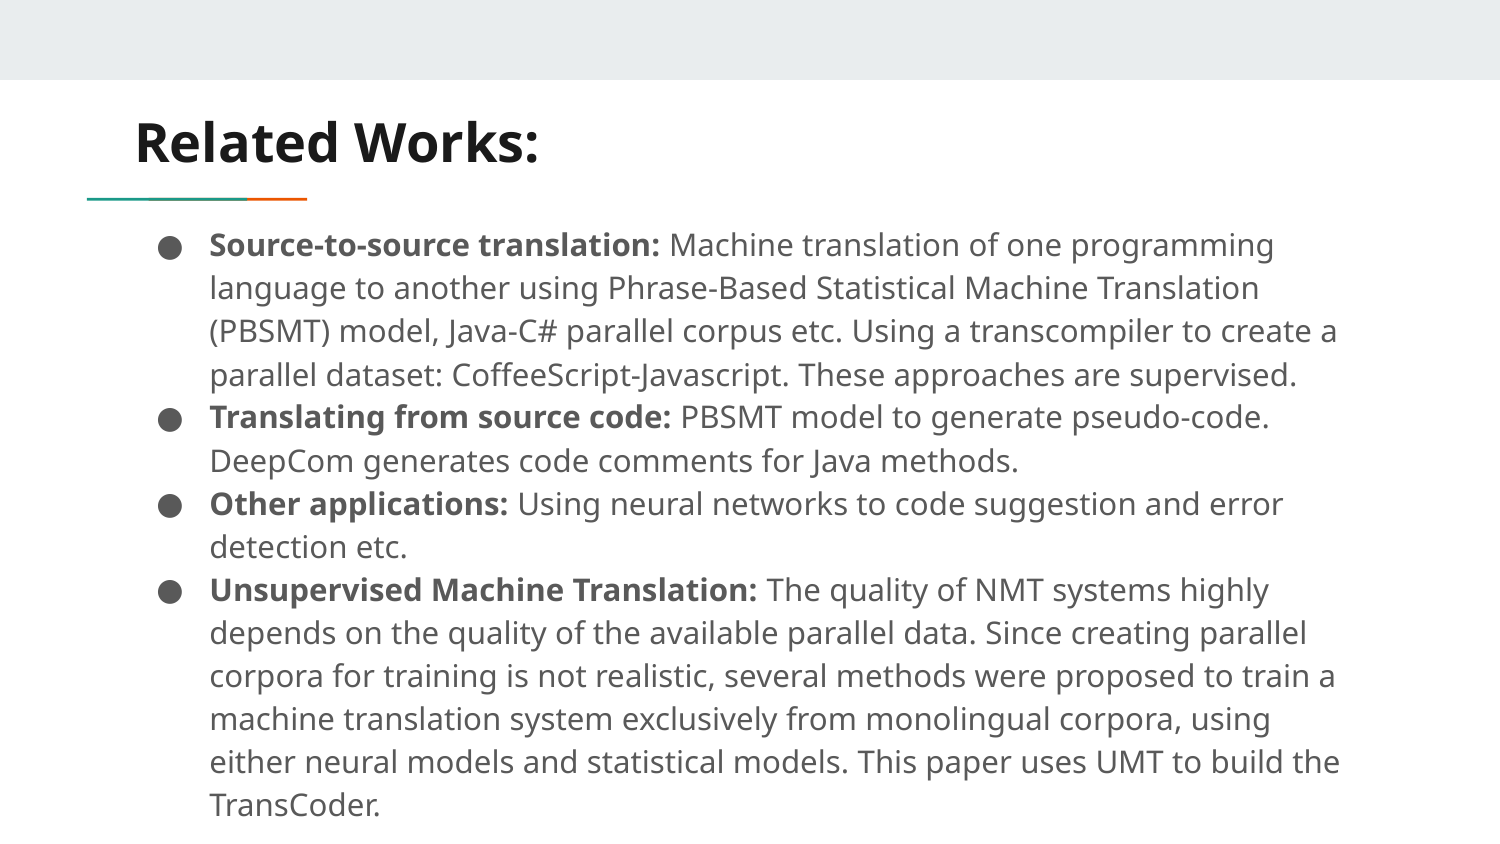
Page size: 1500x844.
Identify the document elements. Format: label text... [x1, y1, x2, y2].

list Source-to-source translation: Machine translation of one programming language to another using Phrase-Based Statistical Machine Translation (PBSMT) model, Java-C# parallel corpus etc. Using a transcompiler to create a parallel dataset: CoffeeScript-Javascript. These approaches are supervised. Translating from source code: PBSMT model to generate pseudo-code. DeepCom generates code comments for Java methods. Other applications: Using neural networks to code suggestion and error detection etc. Unsupervised Machine Translation: The quality of NMT systems highly depends on the quality of the available parallel data. Since creating parallel corpora for training is not realistic, several methods were proposed to train a machine translation system exclusively from monolingual corpora, using either neural models and statistical models. This paper uses UMT to build the TransCoder. [119, 204, 1381, 821]
title Related Works: [119, 93, 1381, 182]
